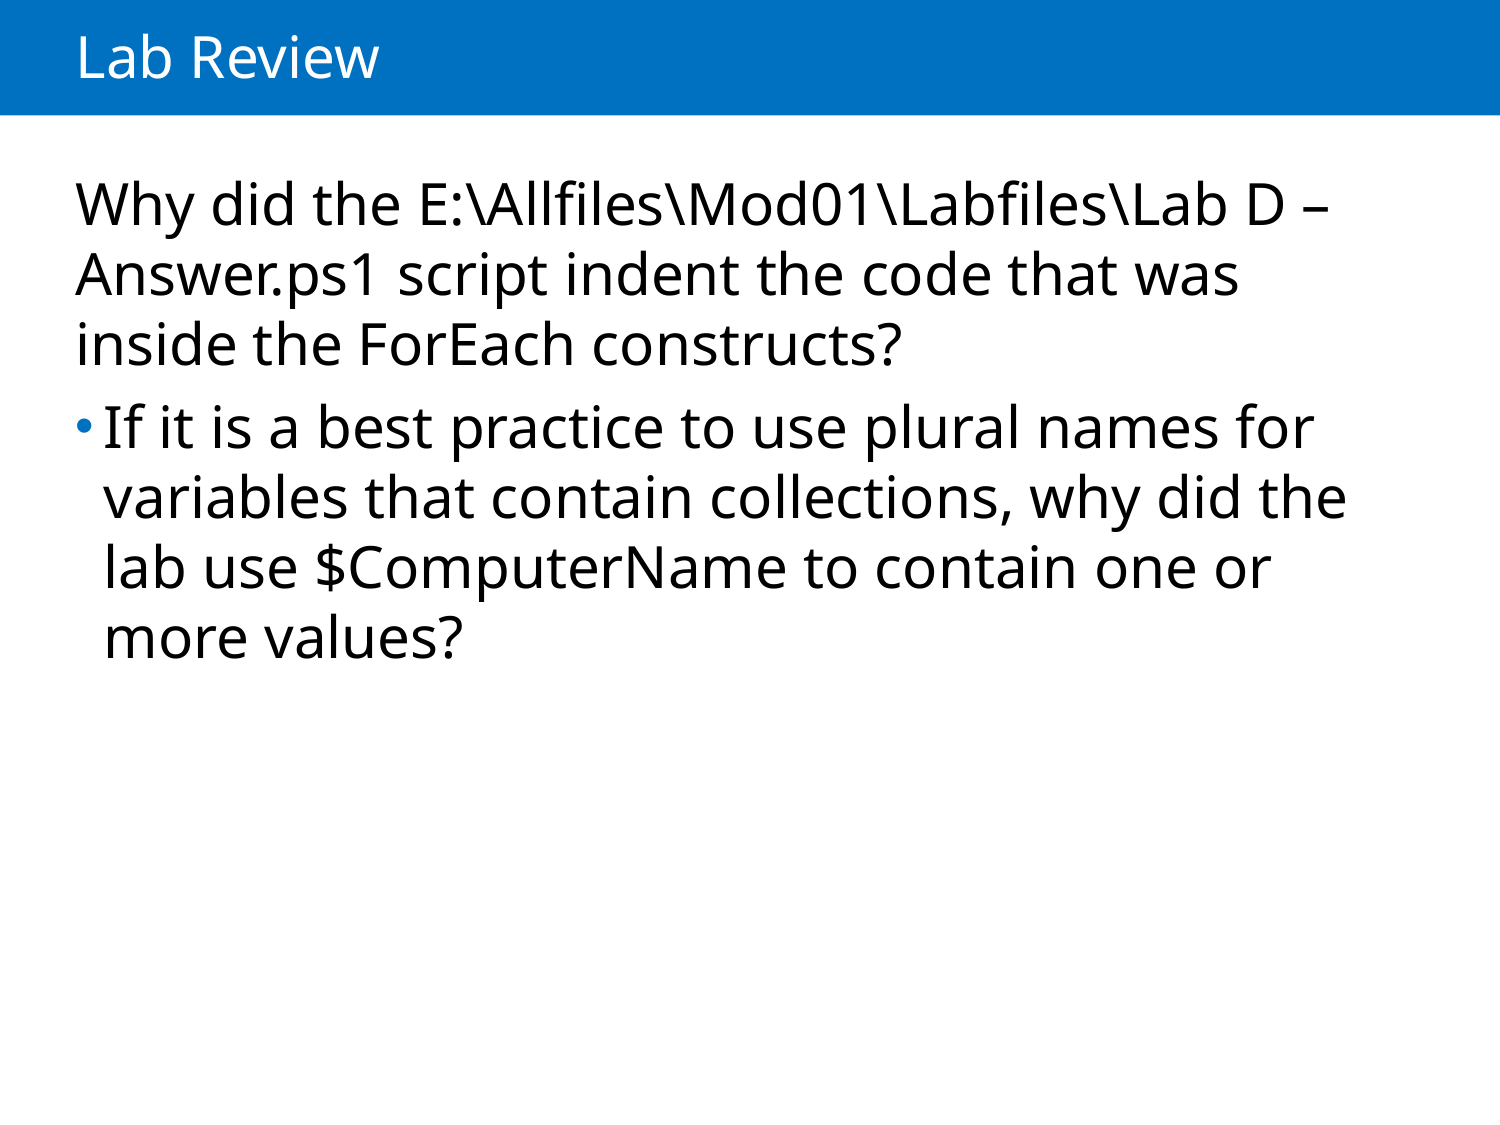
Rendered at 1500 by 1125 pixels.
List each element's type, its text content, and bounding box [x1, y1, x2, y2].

title Lab Review [75, 0, 1351, 122]
list Why did the E:\Allfiles\Mod01\Labfiles\Lab D – Answer.ps1 script indent the code that was inside the ForEach constructs? If it is a best practice to use plural names for variables that contain collections, why did the lab use $ComputerName to contain one or more values? [74, 167, 1408, 1013]
